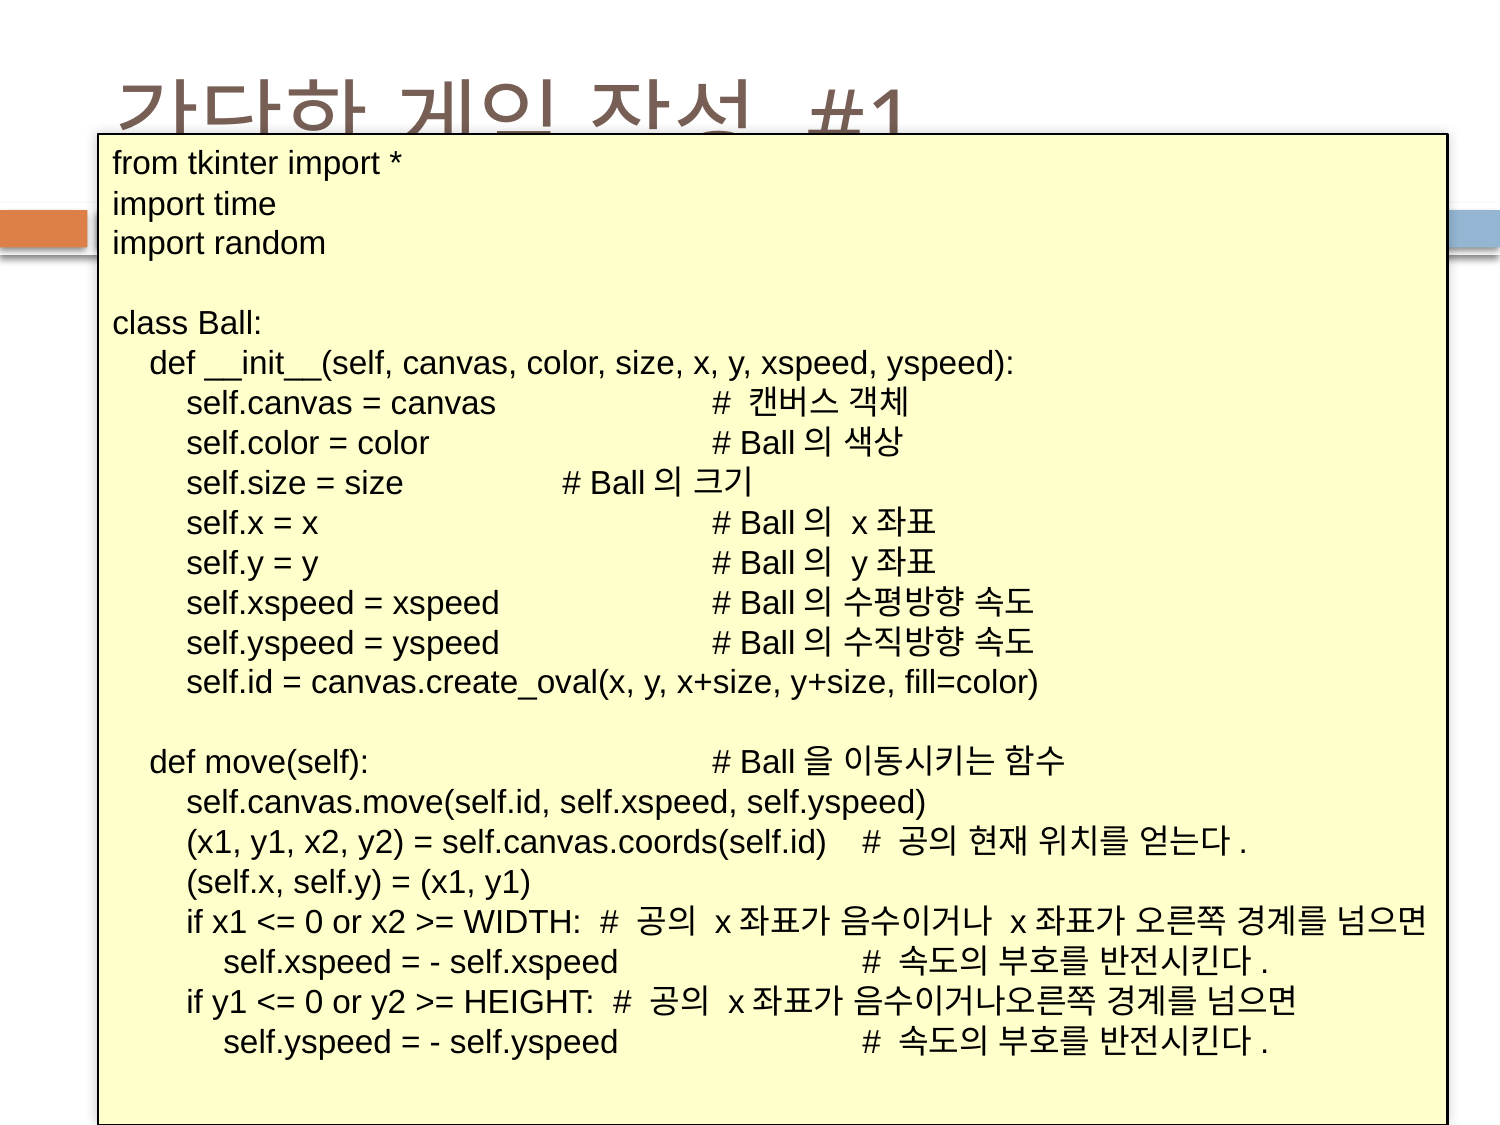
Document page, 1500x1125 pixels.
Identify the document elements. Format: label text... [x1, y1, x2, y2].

text_box from tkinter import * import time import random class Ball: def __init__(self, canvas, color, size, x, y, xspeed, yspeed): self.canvas = canvas # 캔버스 객체 self.color = color # Ball의 색상 self.size = size # Ball의 크기 self.x = x # Ball의 x좌표 self.y = y # Ball의 y좌표 self.xspeed = xspeed # Ball의 수평방향 속도 self.yspeed = yspeed # Ball의 수직방향 속도 self.id = canvas.create_oval(x, y, x+size, y+size, fill=color) def move(self): # Ball을 이동시키는 함수 self.canvas.move(self.id, self.xspeed, self.yspeed) (x1, y1, x2, y2) = self.canvas.coords(self.id) # 공의 현재 위치를 얻는다. (self.x, self.y) = (x1, y1) if x1 <= 0 or x2 >= WIDTH: # 공의 x좌표가 음수이거나 x좌표가 오른쪽 경계를 넘으면 self.xspeed = - self.xspeed # 속도의 부호를 반전시킨다. if y1 <= 0 or y2 >= HEIGHT: # 공의 x좌표가 음수이거나오른쪽 경계를 넘으면 self.yspeed = - self.yspeed # 속도의 부호를 반전시킨다. [97, 134, 1448, 1125]
title 간단한 게임 작성 #1 [100, 37, 1438, 127]
